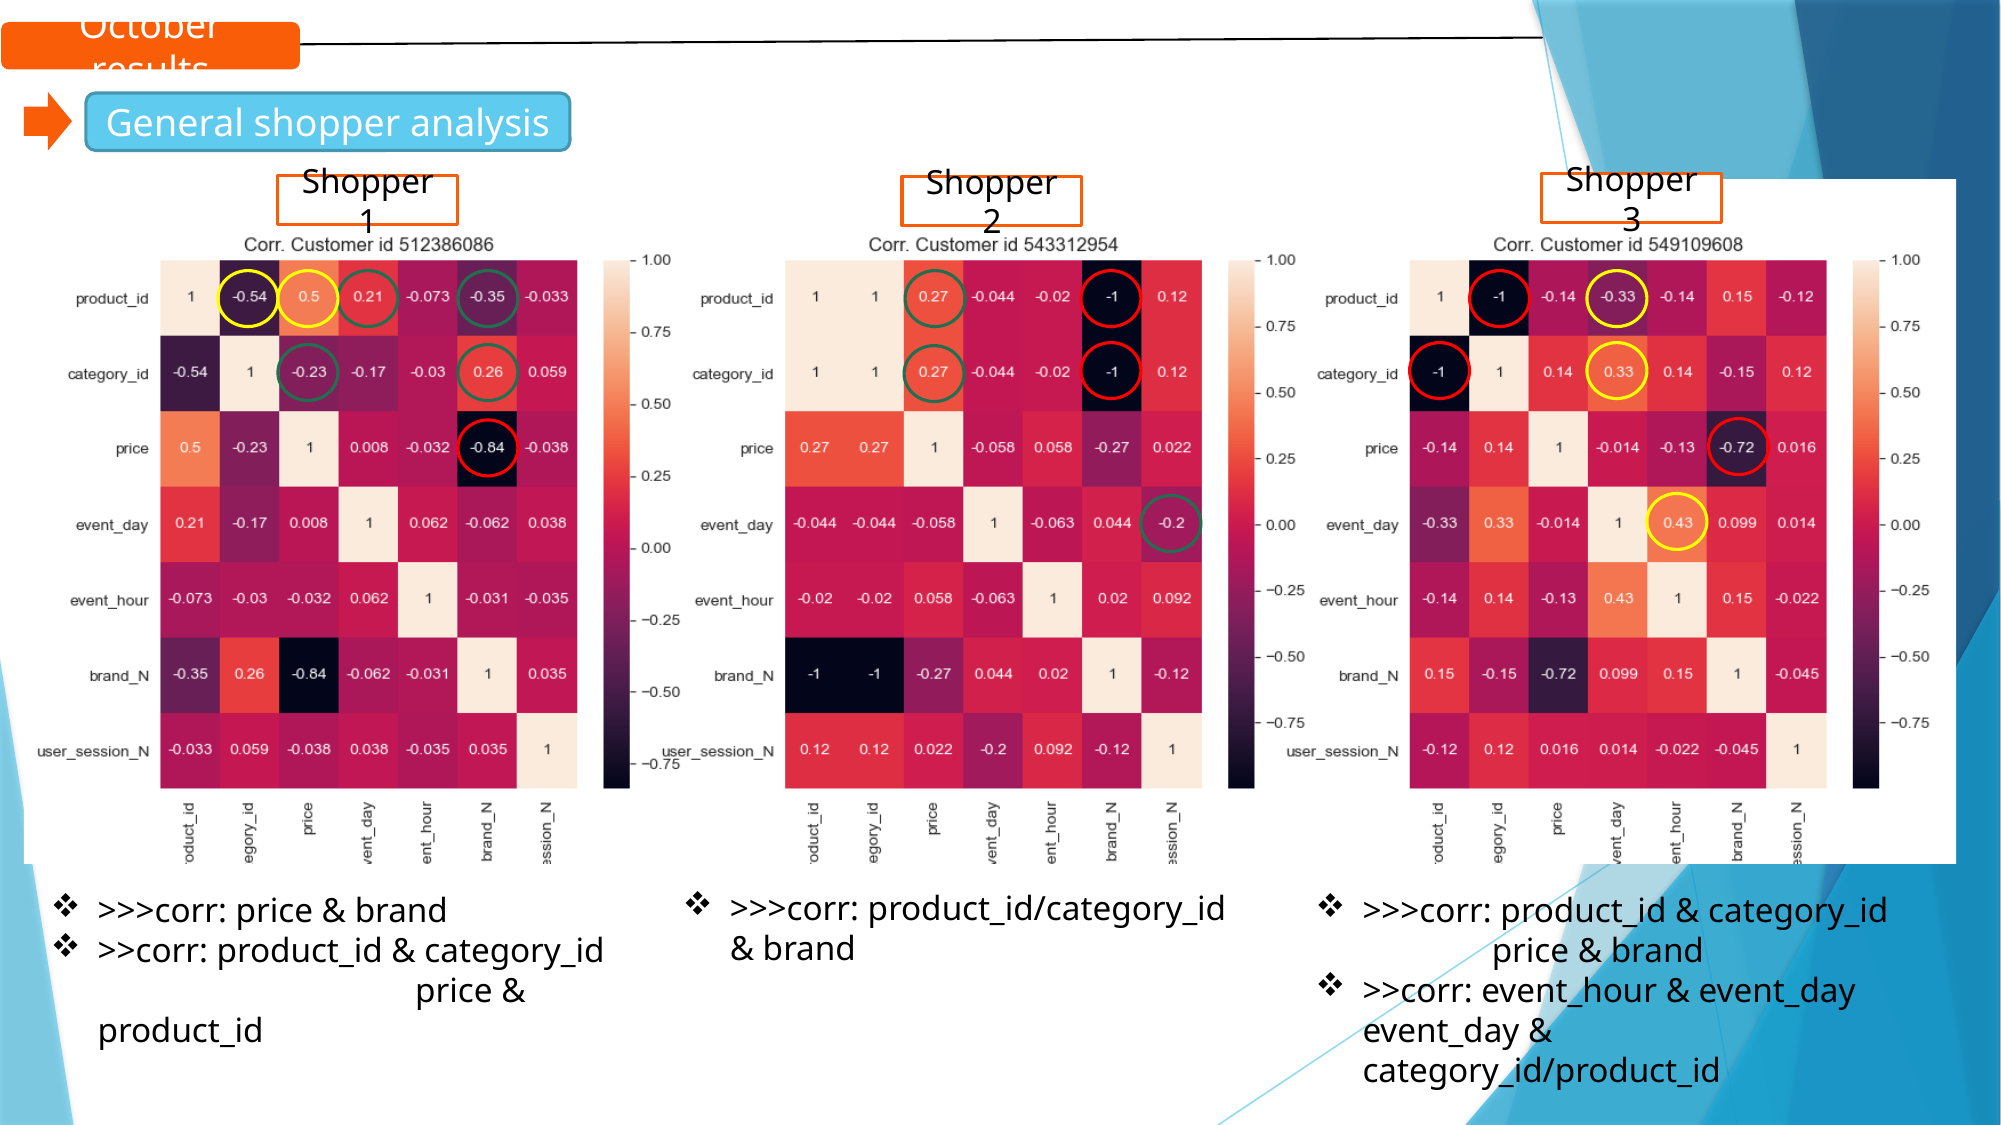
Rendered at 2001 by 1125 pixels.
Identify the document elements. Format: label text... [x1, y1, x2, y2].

text_box >>>corr: product_id & category_id price & brand >>corr: event_hour & event_day event_day & category_id/product_id [1300, 881, 1933, 1097]
text_box Shopper 1 [276, 174, 459, 178]
text_box [22, 90, 74, 153]
picture [23, 178, 1957, 865]
text_box October results [0, 20, 302, 72]
text_box >>>corr: product_id/category_id & brand [668, 879, 1261, 975]
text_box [170, 36, 1543, 46]
text_box Shopper 3 [1540, 172, 1723, 178]
text_box >>>corr: price & brand >>corr: product_id & category_id price & product_id [36, 881, 628, 1057]
text_box General shopper analysis [84, 91, 572, 153]
